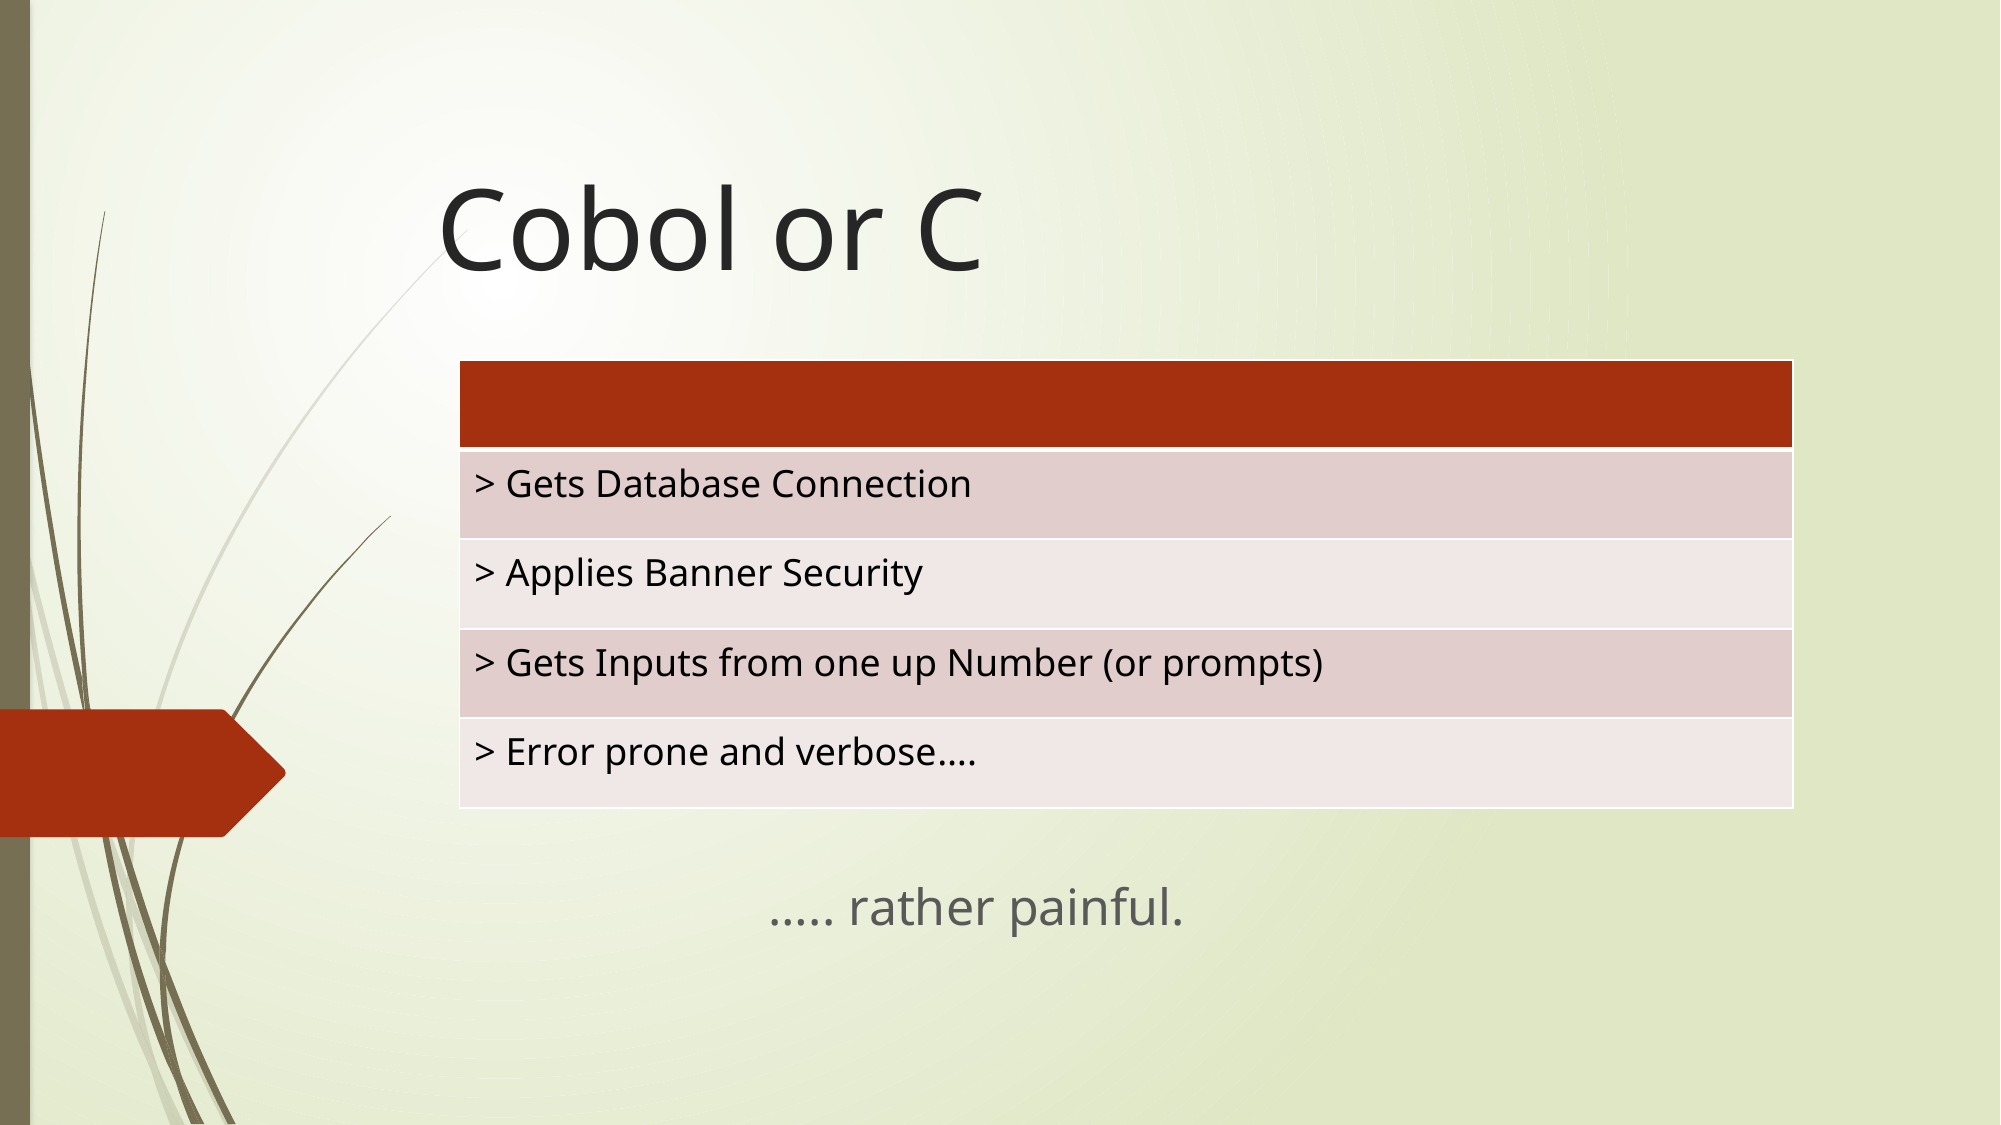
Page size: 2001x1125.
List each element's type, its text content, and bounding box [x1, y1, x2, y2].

table_cell > Applies Banner Security [460, 540, 1792, 628]
table_cell > Gets Inputs from one up Number (or prompts) [460, 630, 1792, 717]
table_cell > Gets Database Connection [460, 452, 1792, 538]
table_cell > Error prone and verbose…. [460, 719, 1792, 807]
subtitle ….. rather painful. [754, 868, 1884, 1053]
title Cobol or C [421, 71, 1884, 300]
table_header [460, 361, 1792, 447]
